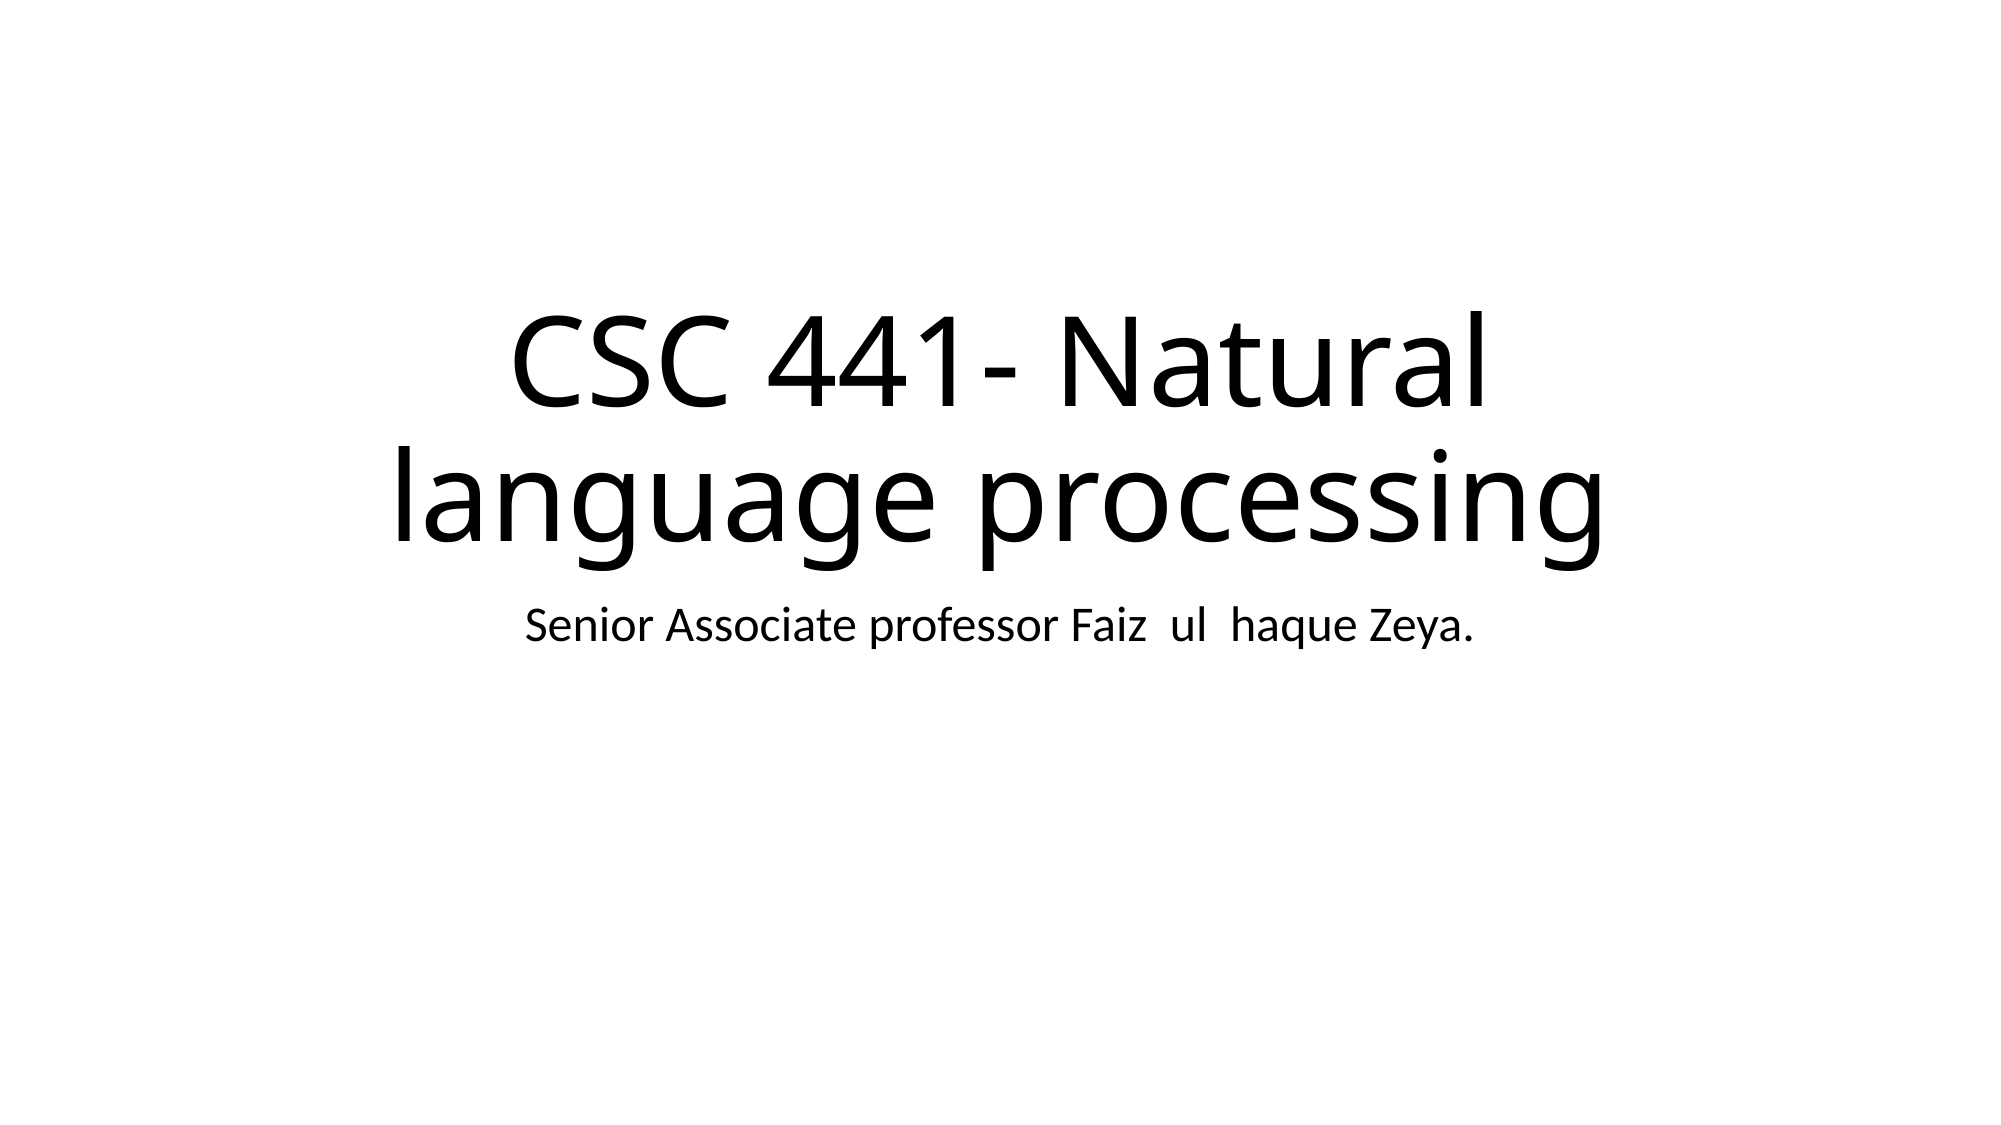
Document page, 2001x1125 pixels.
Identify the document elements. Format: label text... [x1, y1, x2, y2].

title CSC 441- Natural language processing [249, 184, 1750, 576]
subtitle Senior Associate professor Faiz ul haque Zeya. [249, 590, 1750, 863]
